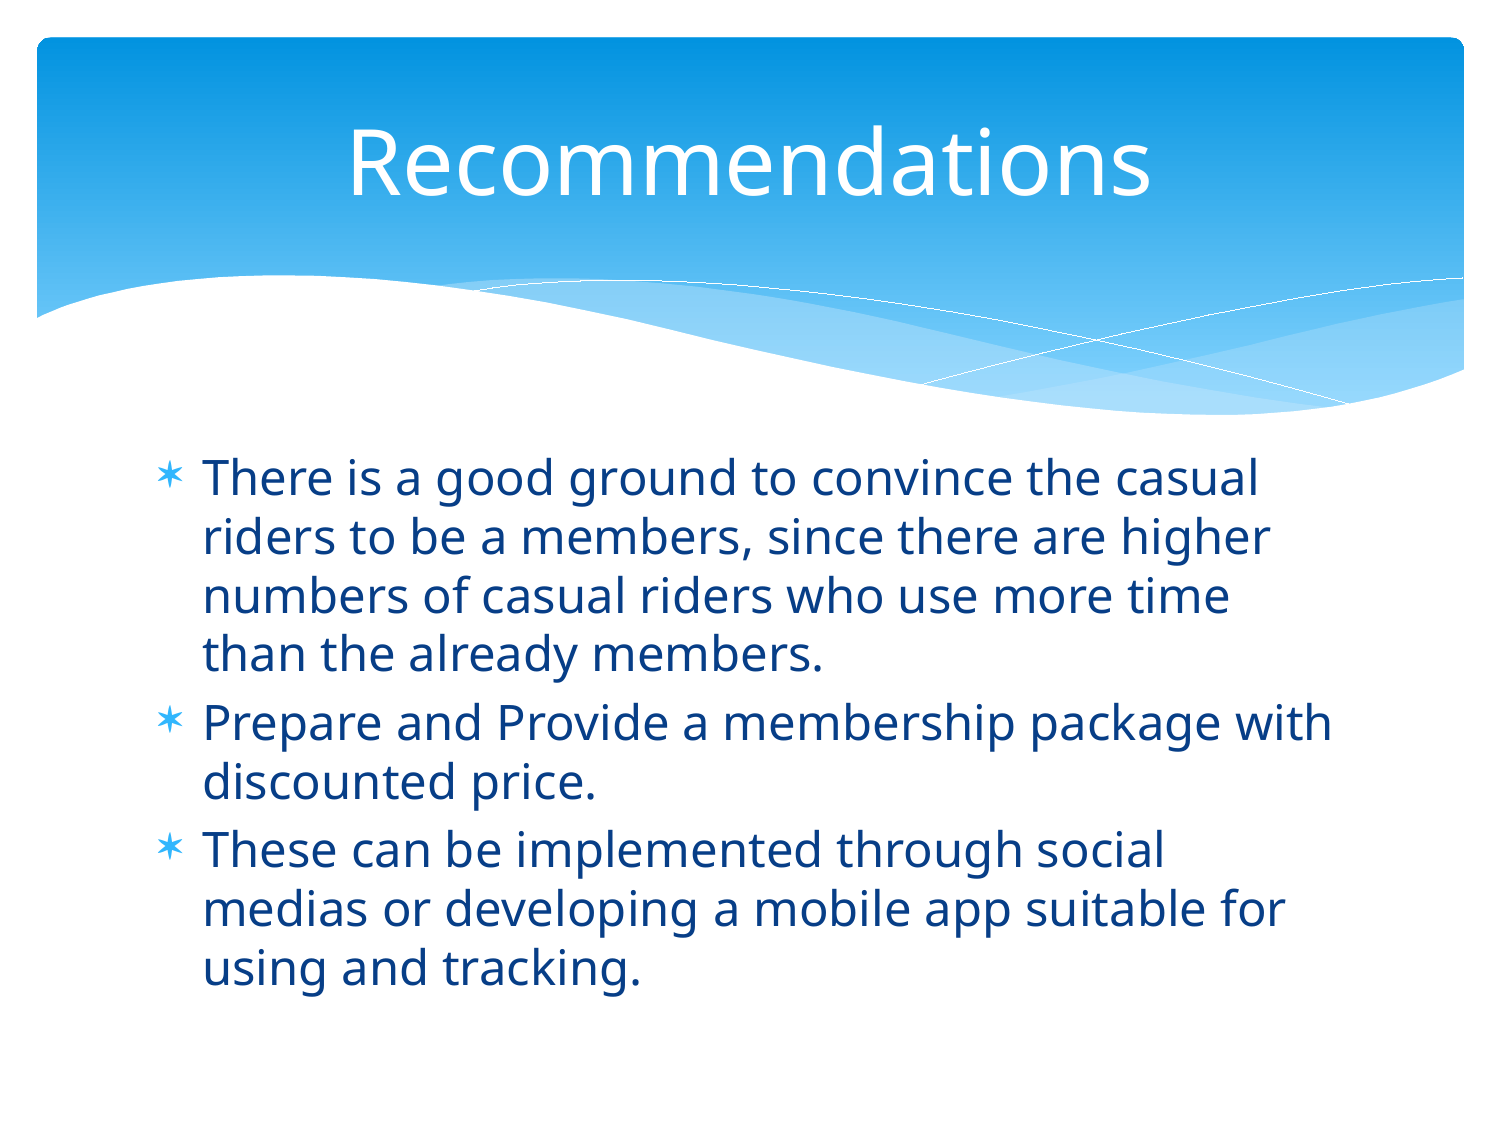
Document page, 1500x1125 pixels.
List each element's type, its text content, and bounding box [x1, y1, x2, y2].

list There is a good ground to convince the casual riders to be a members, since there are higher numbers of casual riders who use more time than the already members. Prepare and Provide a membership package with discounted price. These can be implemented through social medias or developing a mobile app suitable for using and tracking. [143, 438, 1359, 1005]
title Recommendations [75, 55, 1425, 261]
